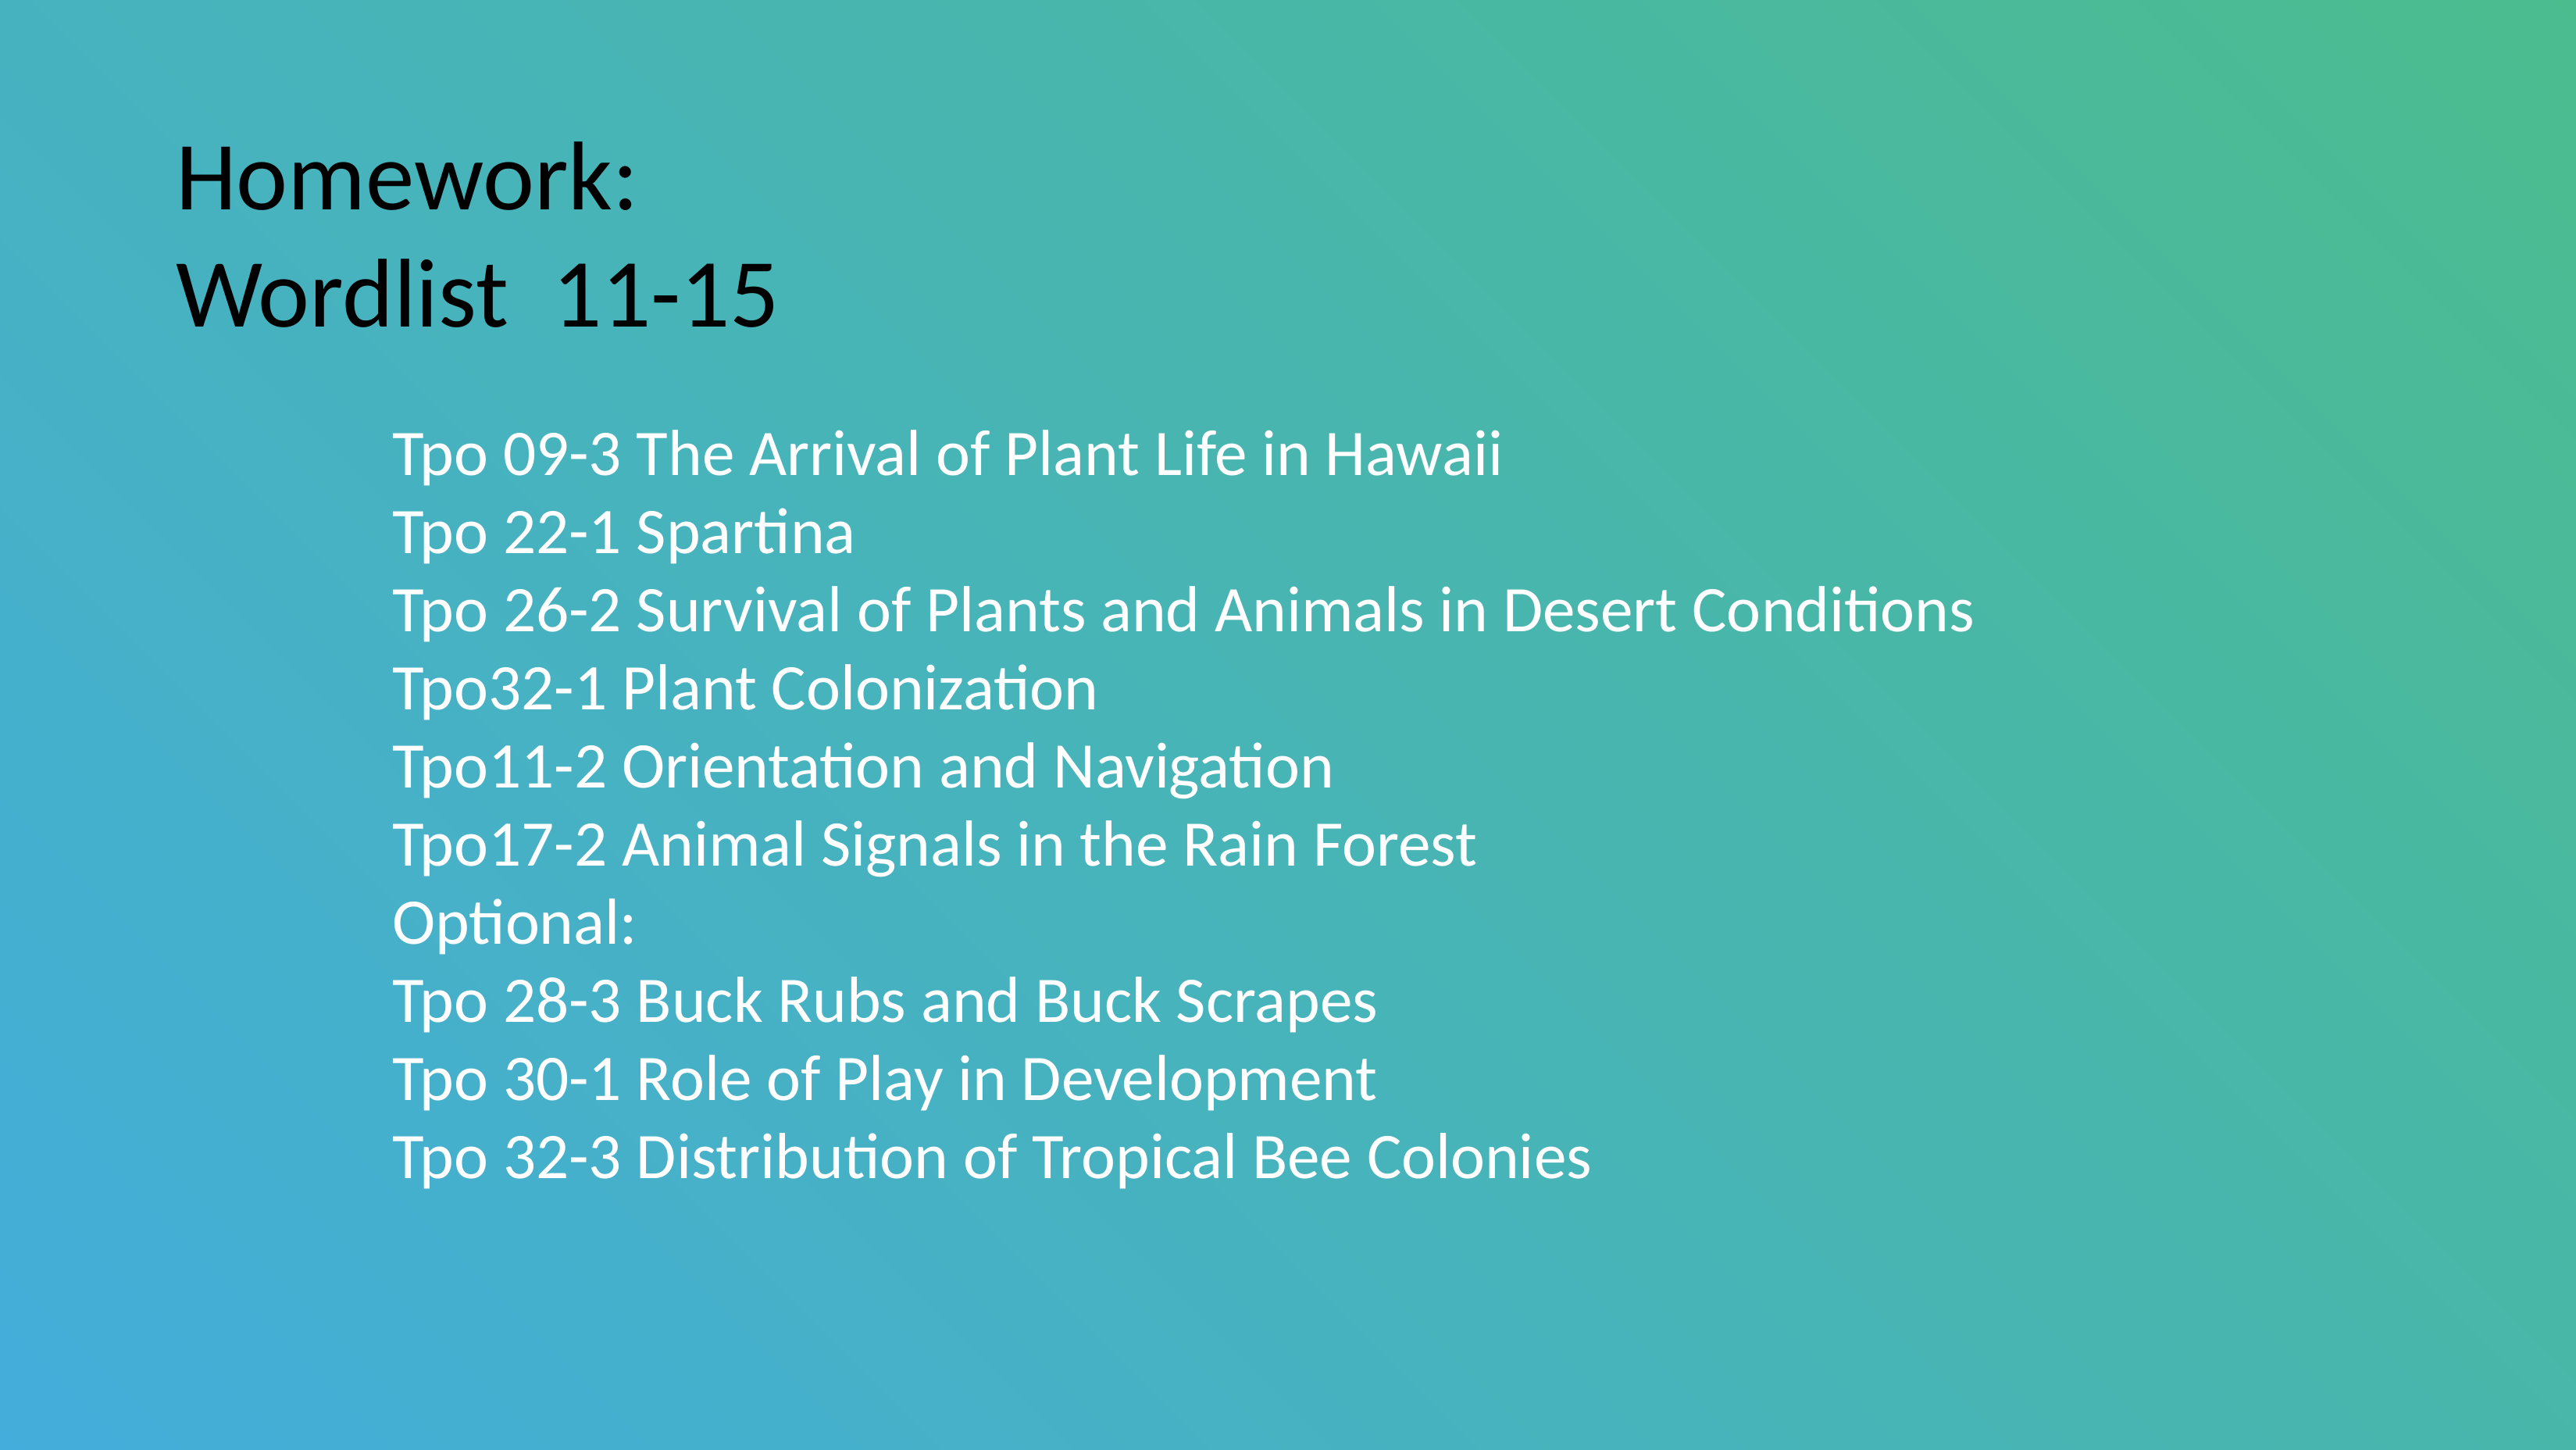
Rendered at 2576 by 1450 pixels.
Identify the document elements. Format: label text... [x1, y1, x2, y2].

text_box Tpo 09-3 The Arrival of Plant Life in Hawaii Tpo 22-1 Spartina Tpo 26-2 Survival of Plants and Animals in Desert Conditions Tpo32-1 Plant Colonization Tpo11-2 Orientation and Navigation Tpo17-2 Animal Signals in the Rain Forest Optional: Tpo 28-3 Buck Rubs and Buck Scrapes Tpo 30-1 Role of Play in Development Tpo 32-3 Distribution of Tropical Bee Colonies [380, 405, 2056, 1198]
title Homework: Wordlist 11-15 [152, 100, 2471, 343]
